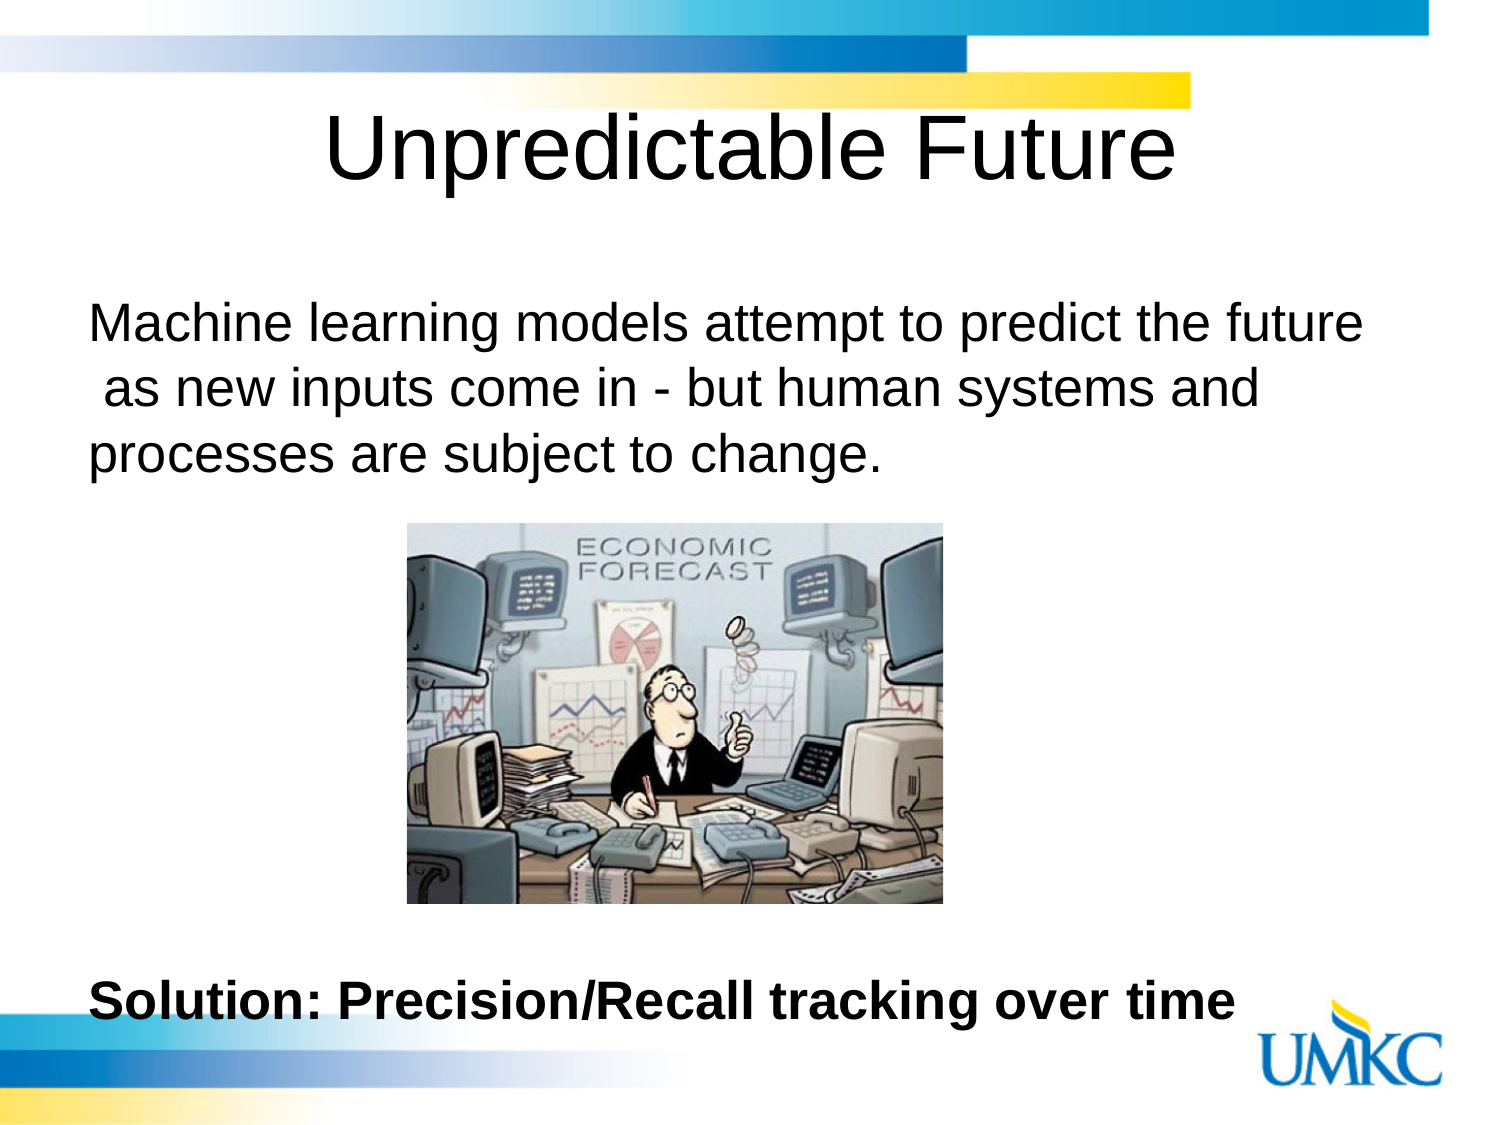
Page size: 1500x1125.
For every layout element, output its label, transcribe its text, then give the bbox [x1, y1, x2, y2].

text_box Solution: Precision/Recall tracking over time [86, 964, 1240, 1030]
text_box Machine learning models attempt to predict the future as new inputs come in - but human systems and processes are subject to change. [86, 286, 1370, 484]
text_box [406, 523, 944, 904]
picture [0, 0, 1500, 1125]
title Unpredictable Future [75, 40, 1425, 237]
